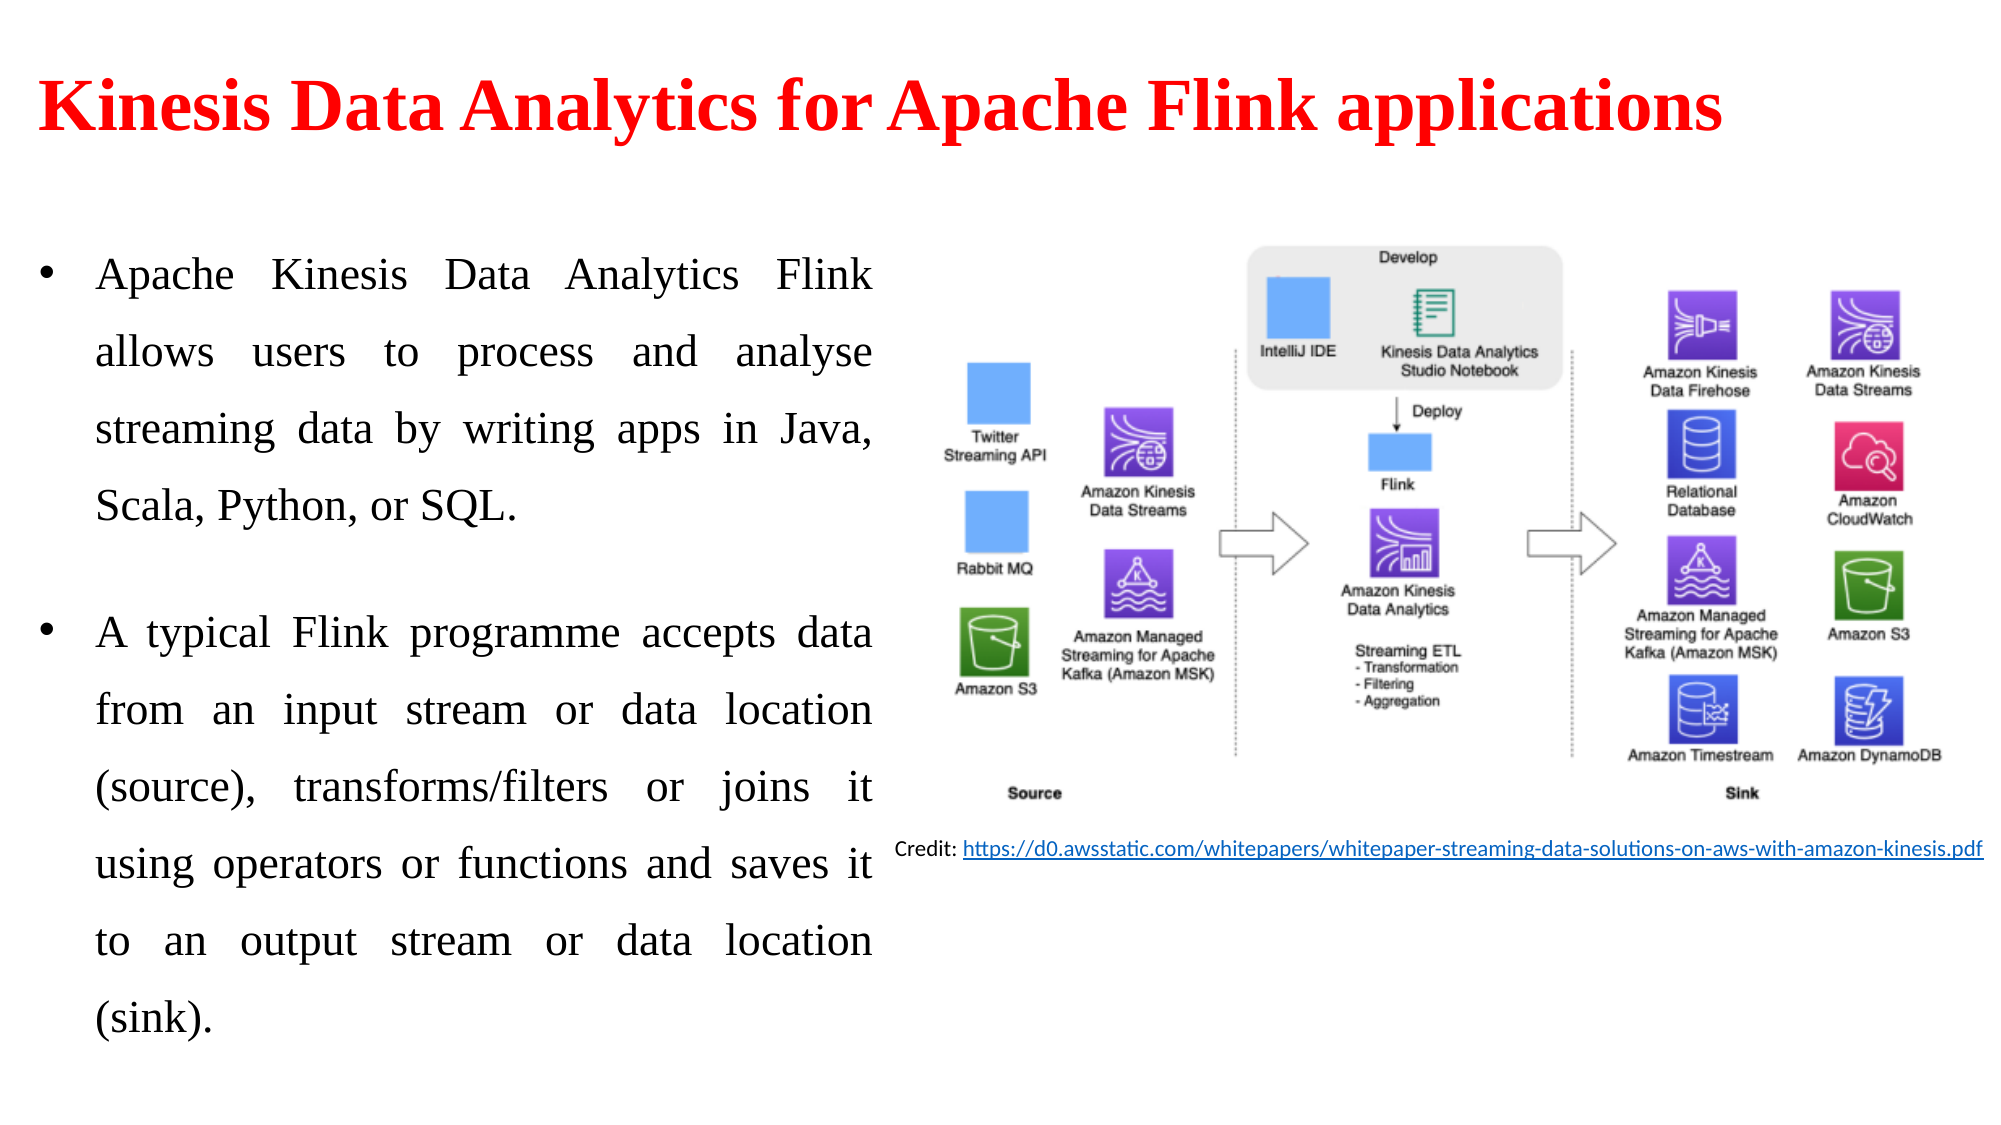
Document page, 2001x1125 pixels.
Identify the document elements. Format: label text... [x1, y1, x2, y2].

text_box Kinesis Data Analytics for Apache Flink applications [23, 40, 1956, 155]
picture [924, 214, 1965, 827]
text_box Credit: https://d0.awsstatic.com/whitepapers/whitepaper-streaming-data-solutions-on-aws-with-amazon-kinesis.pdf [880, 826, 2000, 951]
text_box Apache Kinesis Data Analytics Flink allows users to process and analyse streaming data by writing apps in Java, Scala, Python, or SQL. A typical Flink programme accepts data from an input stream or data location (source), transforms/filters or joins it using operators or functions and saves it to an output stream or data location (sink). [23, 214, 889, 1112]
